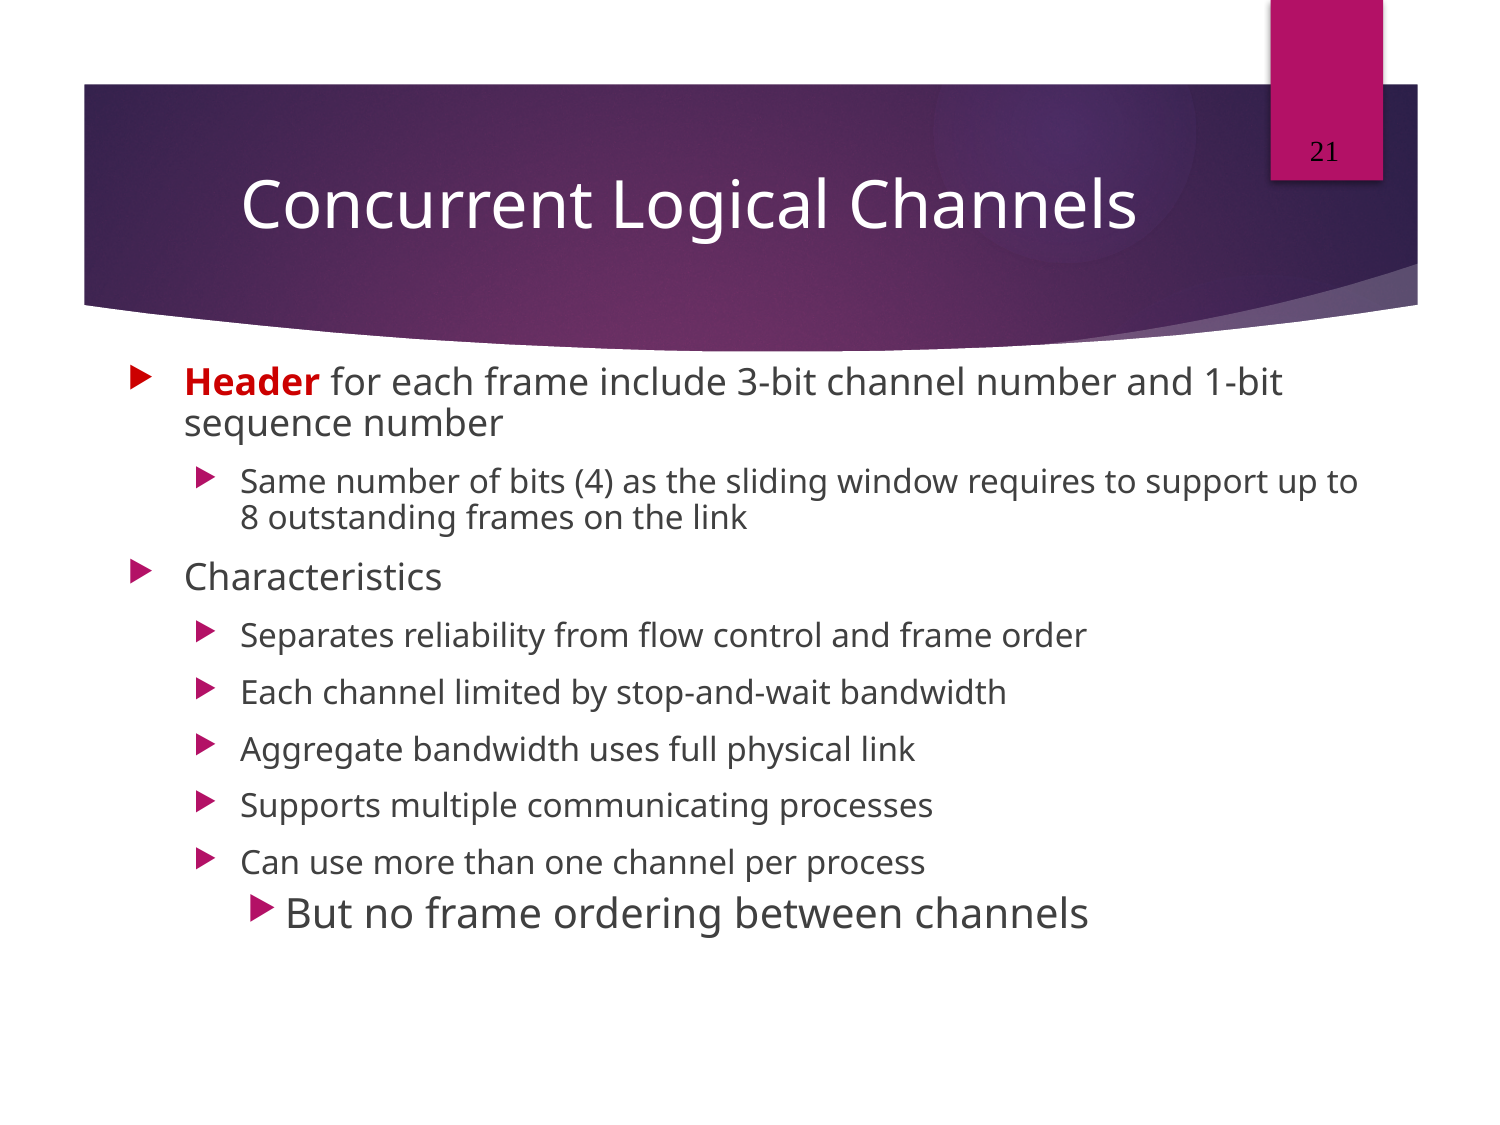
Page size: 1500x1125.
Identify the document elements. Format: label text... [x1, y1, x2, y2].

slide_number 21 [1259, 48, 1390, 175]
title Concurrent Logical Channels [225, 108, 1500, 297]
list Header for each frame include 3-bit channel number and 1-bit sequence number Same number of bits (4) as the sliding window requires to support up to 8 outstanding frames on the link Characteristics Separates reliability from flow control and frame order Each channel limited by stop-and-wait bandwidth Aggregate bandwidth uses full physical link Supports multiple communicating processes Can use more than one channel per process But no frame ordering between channels [112, 355, 1388, 1090]
